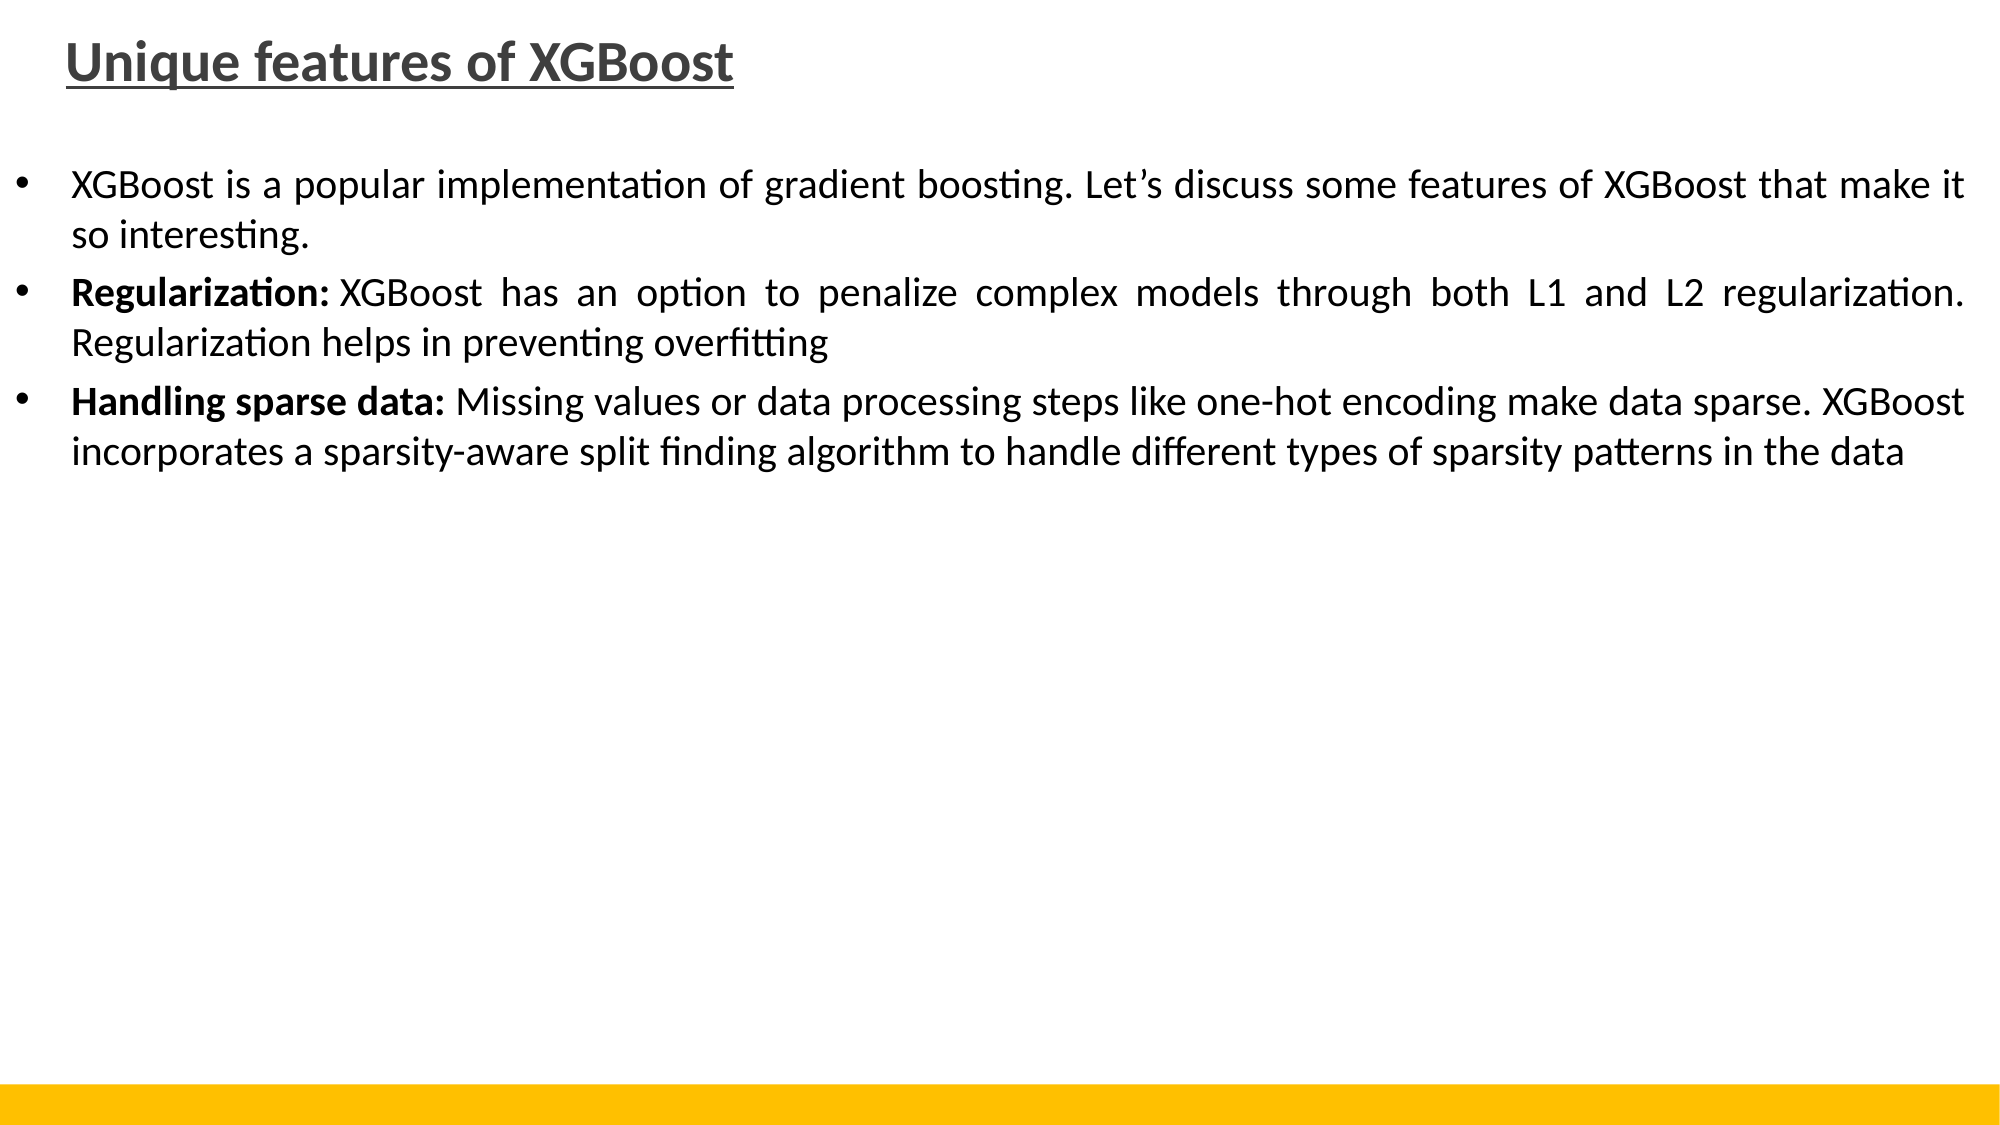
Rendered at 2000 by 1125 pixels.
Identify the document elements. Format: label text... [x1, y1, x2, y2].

list XGBoost is a popular implementation of gradient boosting. Let’s discuss some features of XGBoost that make it so interesting. Regularization: XGBoost has an option to penalize complex models through both L1 and L2 regularization. Regularization helps in preventing overfitting Handling sparse data: Missing values or data processing steps like one-hot encoding make data sparse. XGBoost incorporates a sparsity-aware split finding algorithm to handle different types of sparsity patterns in the data [0, 149, 1981, 930]
title Unique features of XGBoost [50, 11, 1422, 106]
